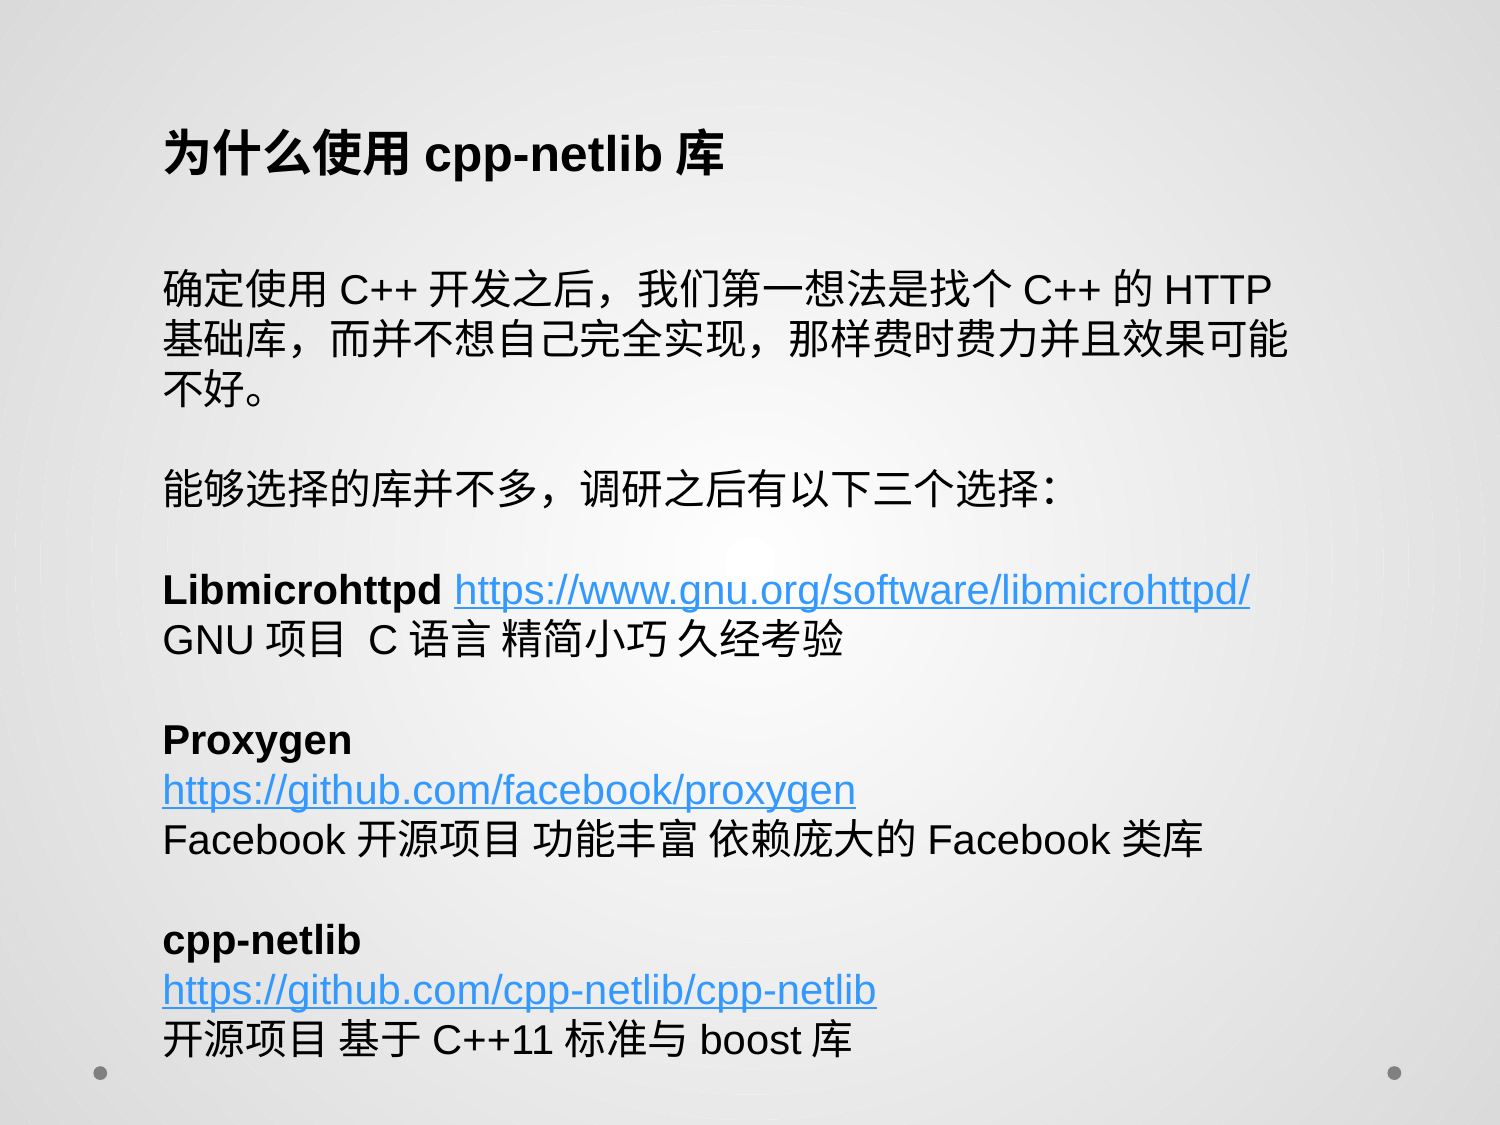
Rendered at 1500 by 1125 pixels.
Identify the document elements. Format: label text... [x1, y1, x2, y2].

text_box 确定使用C++开发之后，我们第一想法是找个C++的HTTP基础库，而并不想自己完全实现，那样费时费力并且效果可能不好。 能够选择的库并不多，调研之后有以下三个选择： Libmicrohttpd https://www.gnu.org/software/libmicrohttpd/ GNU项目 C语言 精简小巧 久经考验 Proxygen https://github.com/facebook/proxygen Facebook开源项目 功能丰富 依赖庞大的Facebook类库 cpp-netlib https://github.com/cpp-netlib/cpp-netlib 开源项目 基于C++11标准与boost库 [147, 255, 1329, 1071]
text_box 为什么使用cpp-netlib库 [147, 113, 1306, 189]
